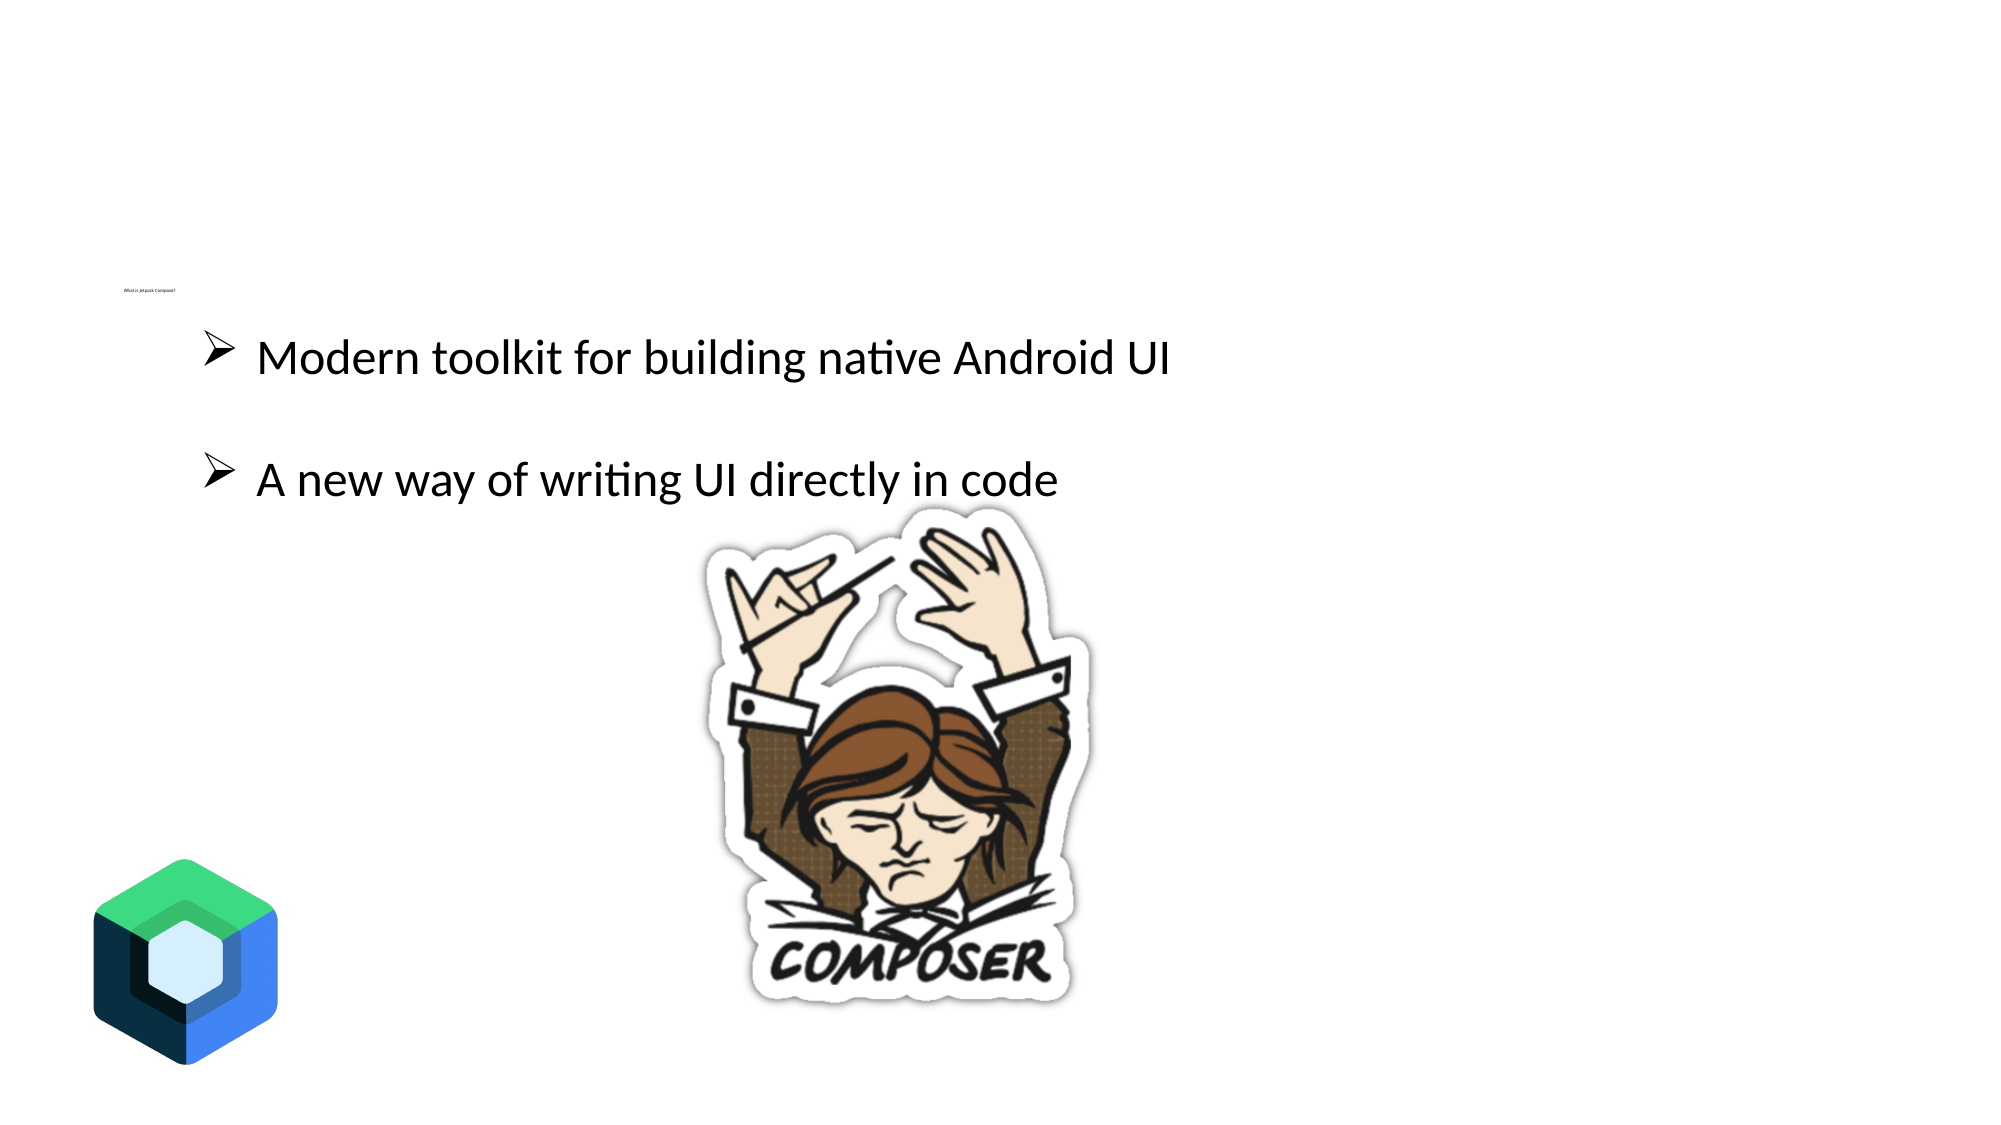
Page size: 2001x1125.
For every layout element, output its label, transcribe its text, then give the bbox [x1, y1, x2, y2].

picture [52, 818, 319, 1106]
title What is Jetpack Compose? [108, 215, 1840, 307]
text_box A new way of writing UI directly in code [185, 439, 1177, 515]
text_box Modern toolkit for building native Android UI [185, 317, 1497, 393]
picture [619, 477, 1177, 1035]
